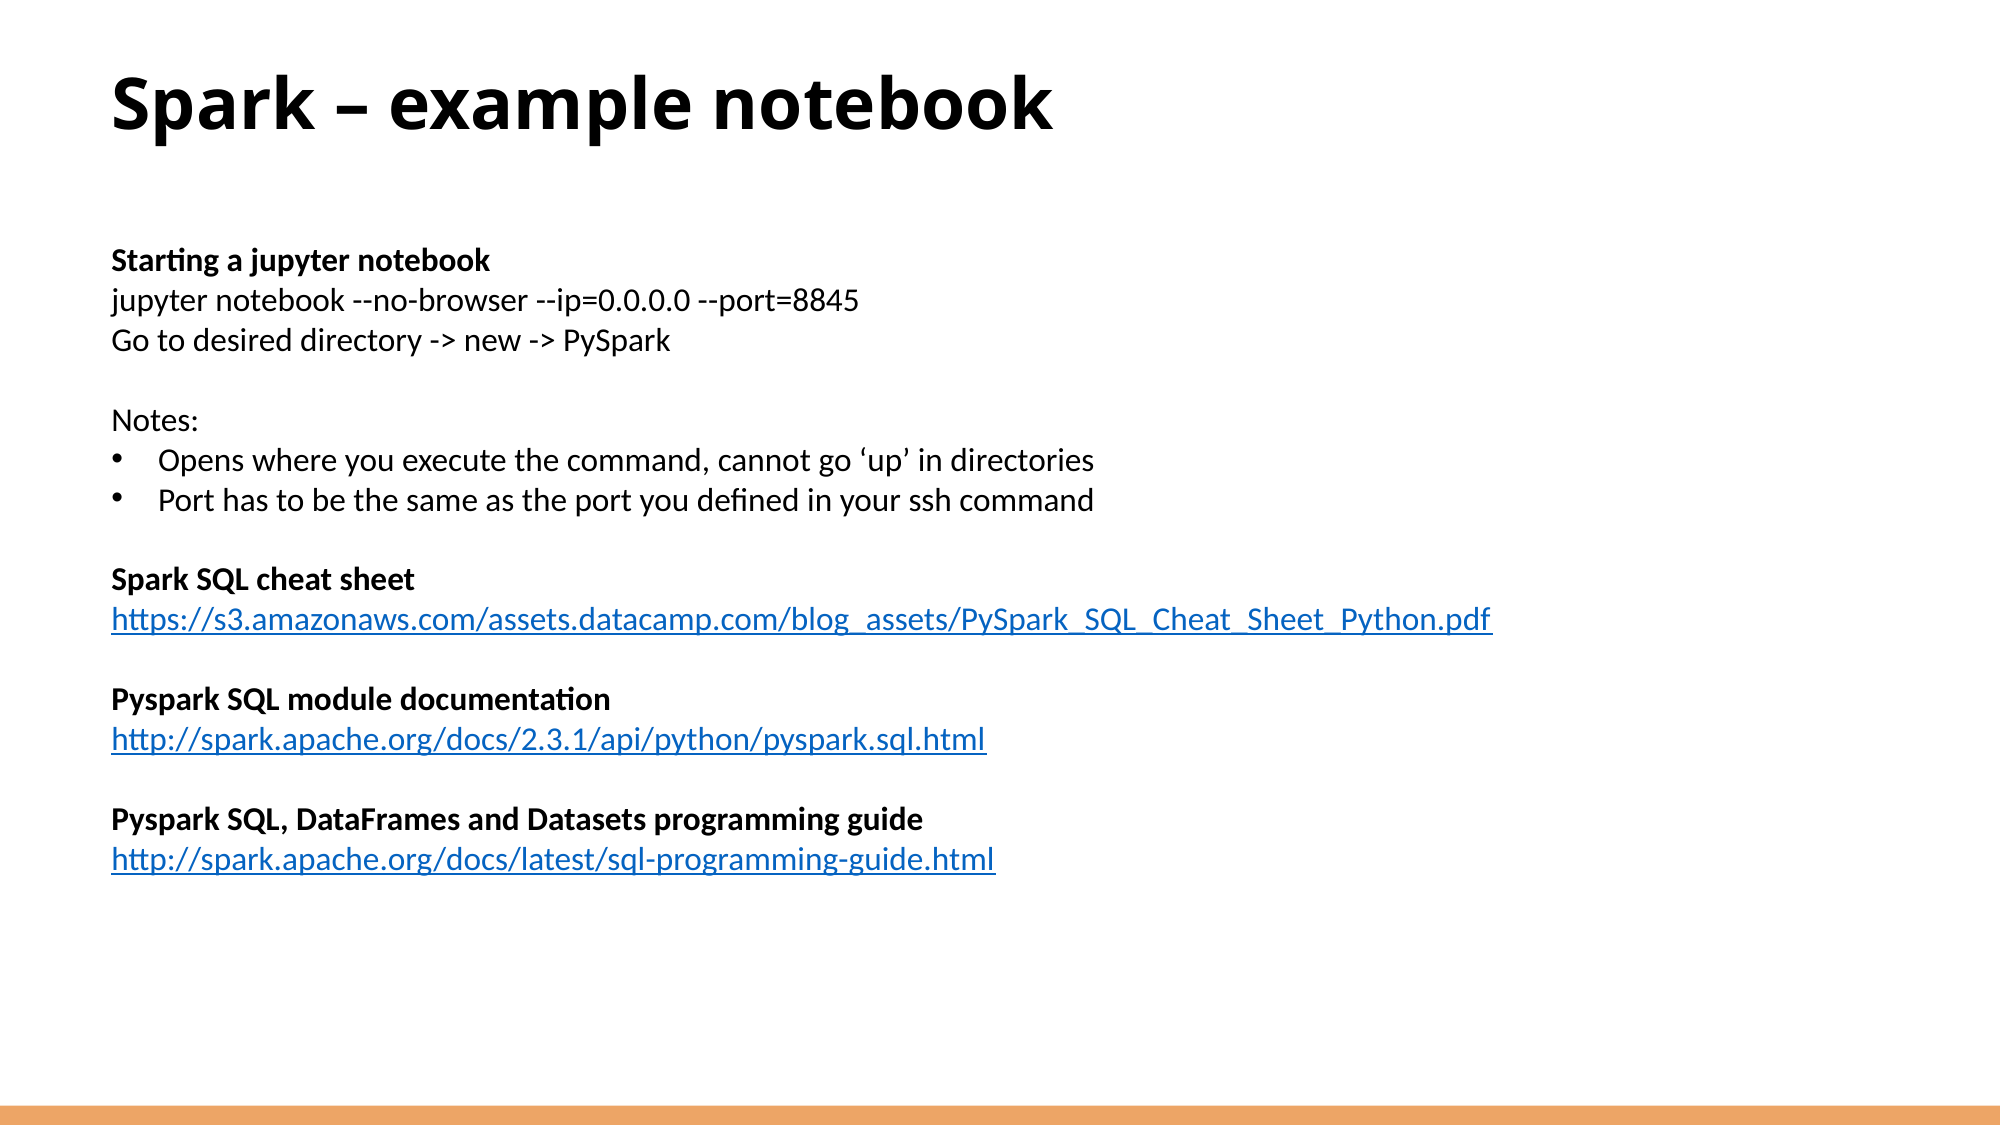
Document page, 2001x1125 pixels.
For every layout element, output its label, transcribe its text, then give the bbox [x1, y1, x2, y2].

title Spark – example notebook [96, 59, 1980, 153]
text_box Starting a jupyter notebook jupyter notebook --no-browser --ip=0.0.0.0 --port=8845 Go to desired directory -> new -> PySpark Notes: Opens where you execute the command, cannot go ‘up’ in directories Port has to be the same as the port you defined in your ssh command Spark SQL cheat sheet https://s3.amazonaws.com/assets.datacamp.com/blog_assets/PySpark_SQL_Cheat_Sheet_Python.pdf Pyspark SQL module documentation http://spark.apache.org/docs/2.3.1/api/python/pyspark.sql.html Pyspark SQL, DataFrames and Datasets programming guide http://spark.apache.org/docs/latest/sql-programming-guide.html [96, 230, 1863, 965]
